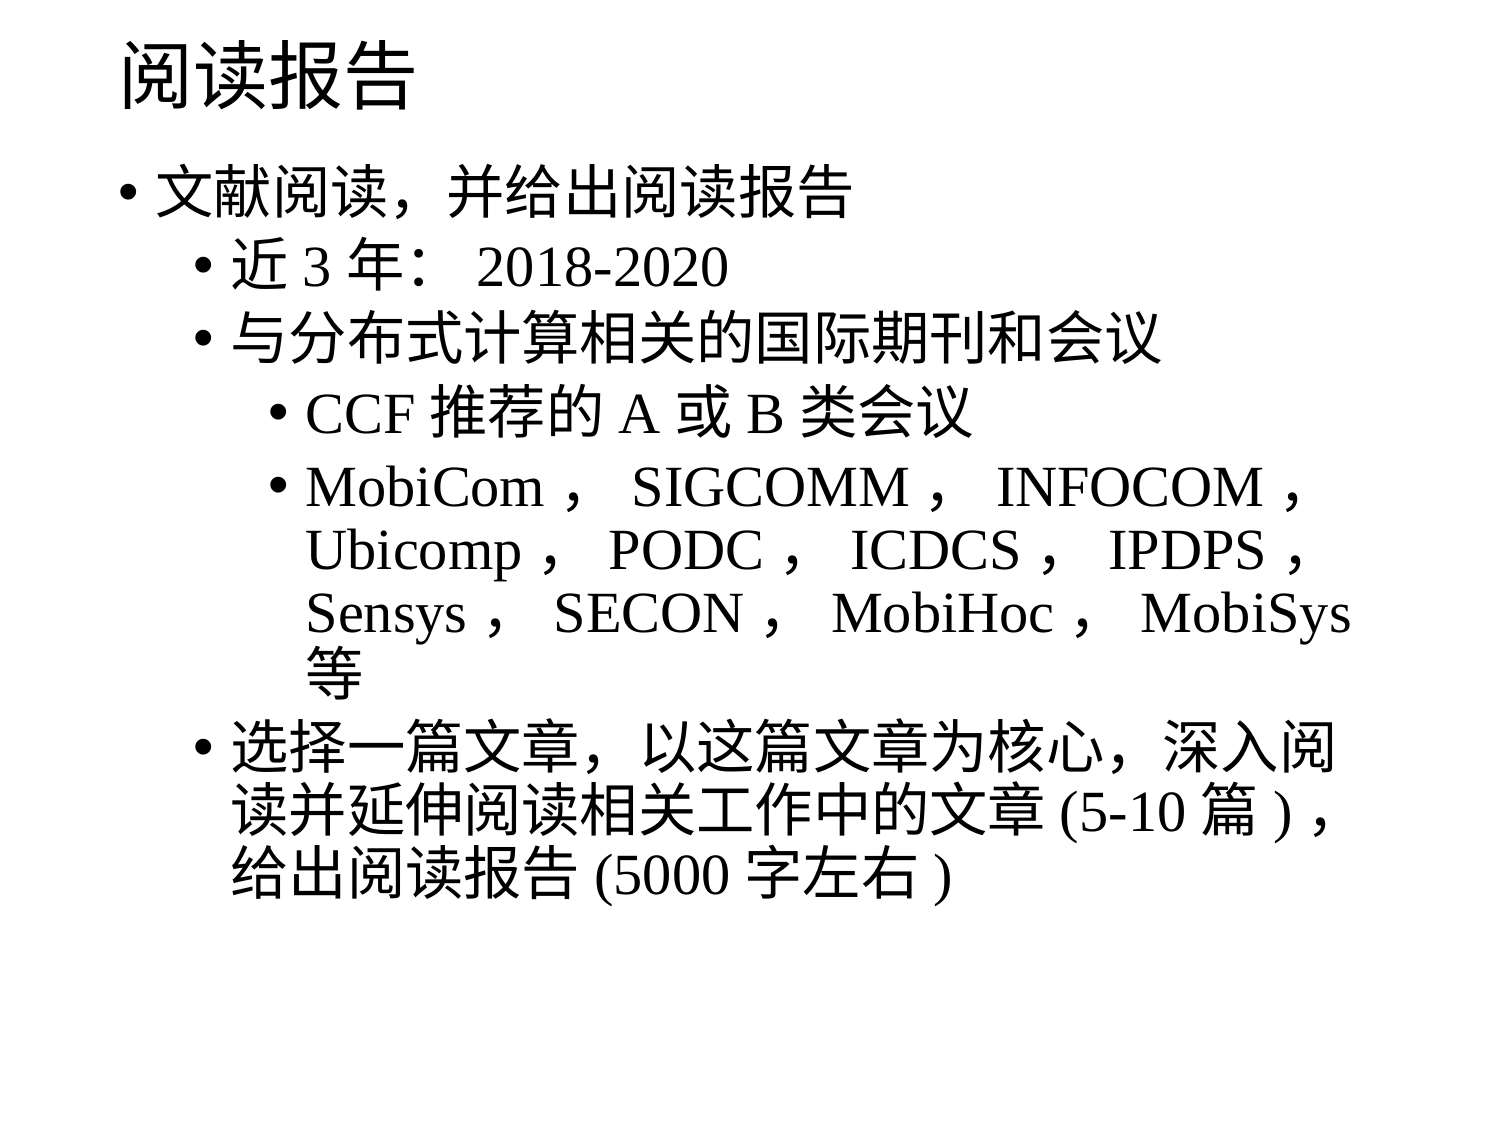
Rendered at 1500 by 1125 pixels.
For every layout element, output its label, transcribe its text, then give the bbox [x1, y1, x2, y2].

title 阅读报告 [103, 3, 1397, 155]
list 文献阅读，并给出阅读报告 近3年：2018-2020 与分布式计算相关的国际期刊和会议 CCF推荐的A或B类会议 MobiCom，SIGCOMM，INFOCOM，Ubicomp，PODC，ICDCS，IPDPS，Sensys，SECON，MobiHoc，MobiSys等 选择一篇文章，以这篇文章为核心，深入阅读并延伸阅读相关工作中的文章(5-10篇)，给出阅读报告(5000字左右) [103, 155, 1397, 1043]
